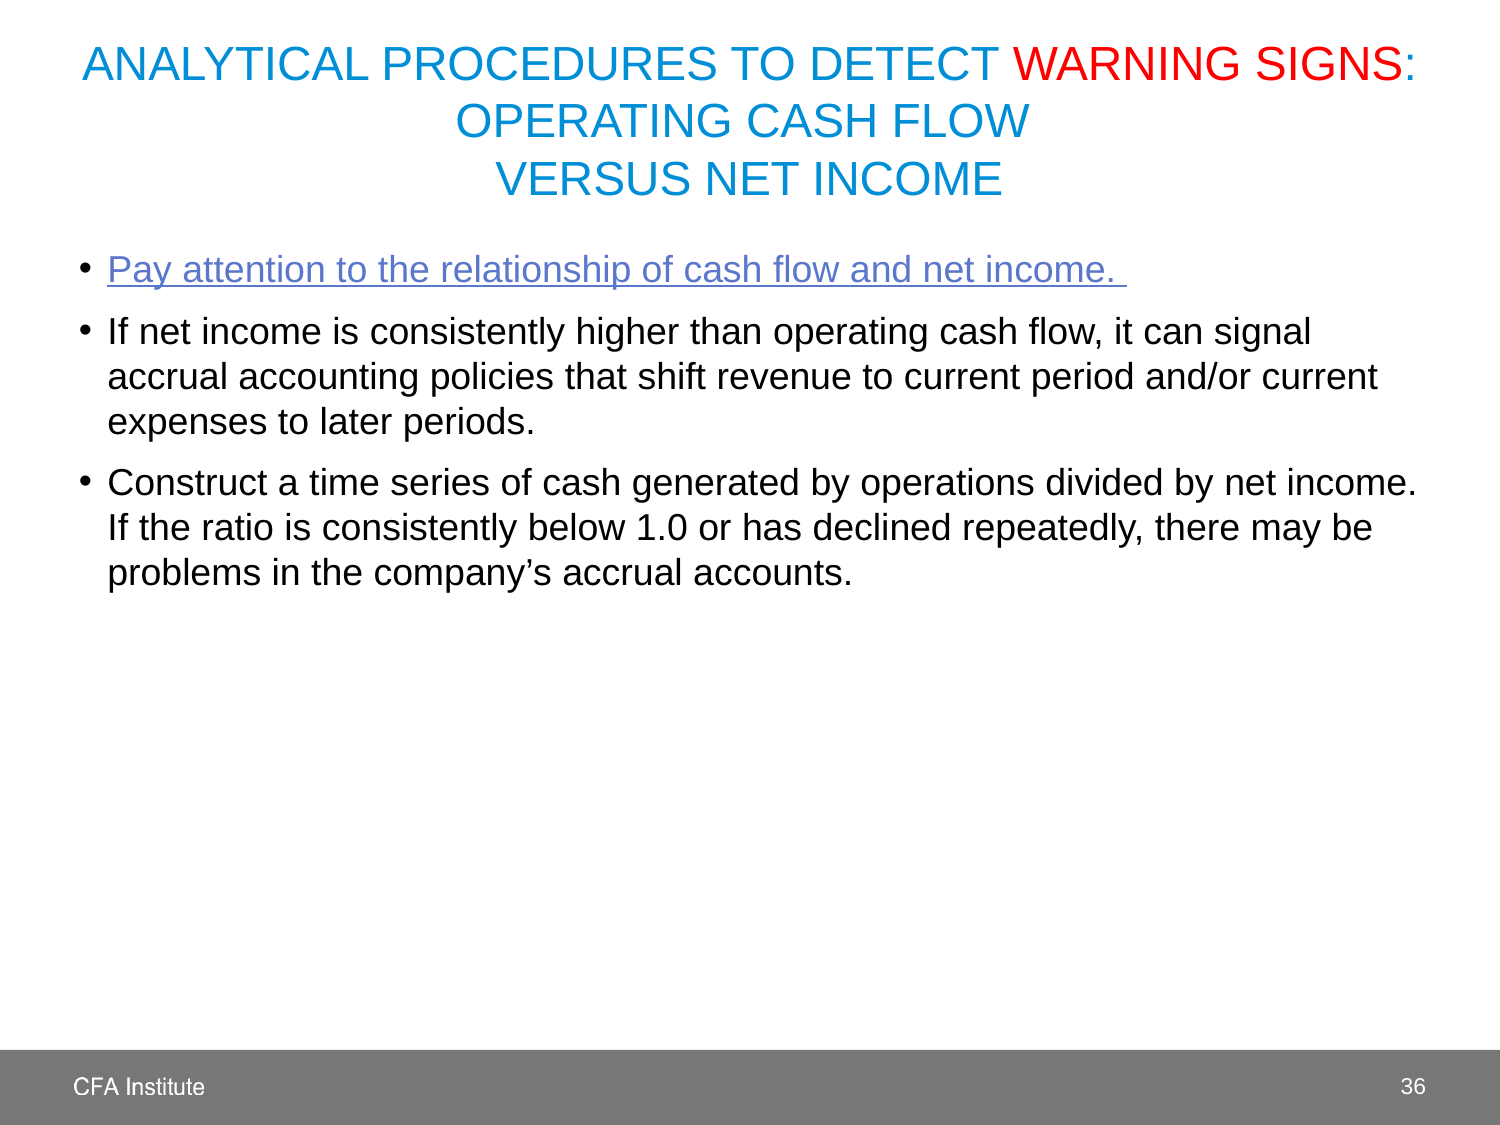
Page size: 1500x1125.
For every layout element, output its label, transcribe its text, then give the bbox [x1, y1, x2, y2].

list Pay attention to the relationship of cash flow and net income. If net income is consistently higher than operating cash flow, it can signal accrual accounting policies that shift revenue to current period and/or current expenses to later periods. Construct a time series of cash generated by operations divided by net income. If the ratio is consistently below 1.0 or has declined repeatedly, there may be problems in the company’s accrual accounts. [62, 237, 1437, 1013]
slide_number 36 [1312, 1055, 1442, 1116]
picture [74, 1077, 204, 1095]
title Analytical procedures to detect warning signs: operating cash flow Versus net income [62, 24, 1437, 213]
